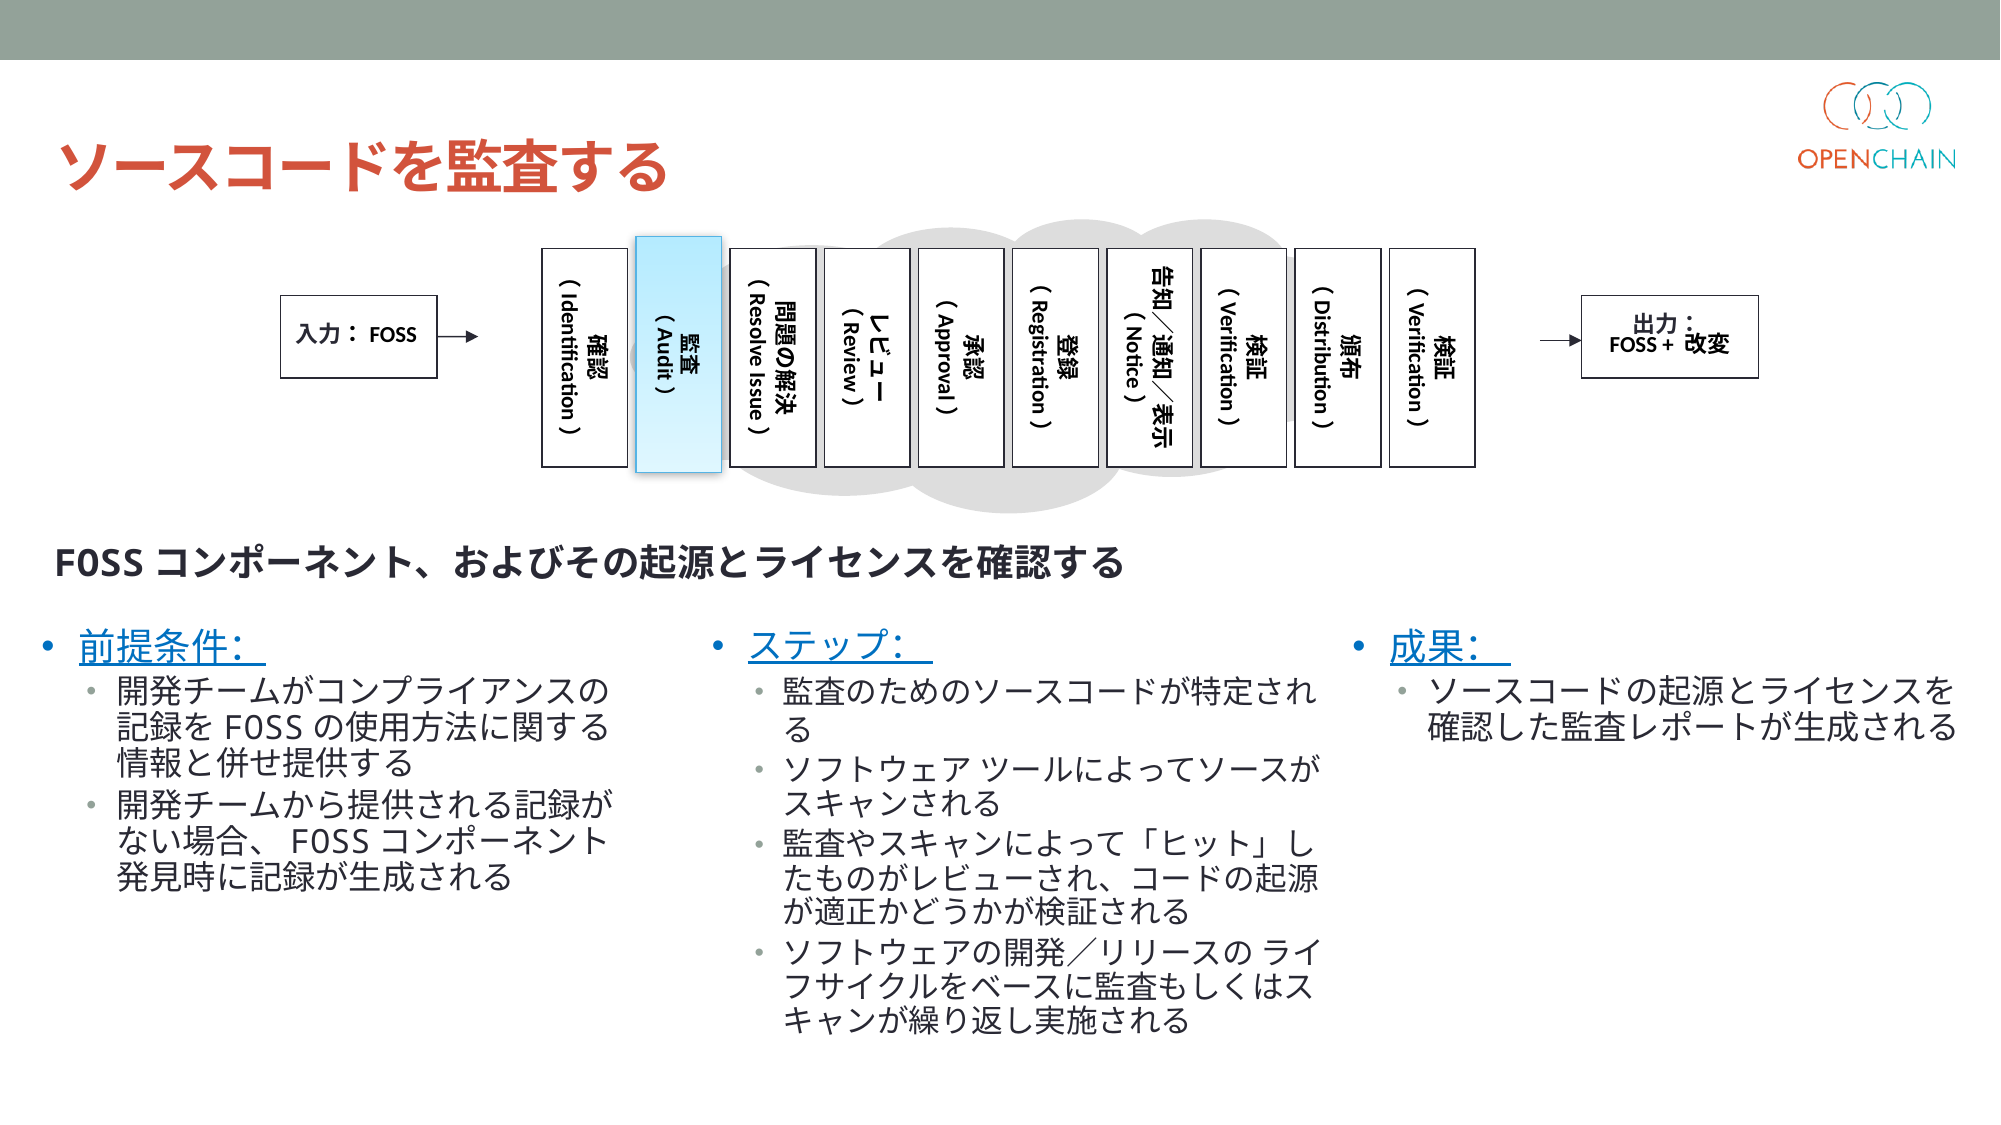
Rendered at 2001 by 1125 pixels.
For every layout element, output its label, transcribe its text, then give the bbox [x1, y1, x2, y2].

text_box 出力： FOSS + 改変 [1581, 295, 1759, 378]
text_box 承認 （Approval） [918, 248, 1005, 467]
text_box 成果： ソースコードの起源とライセンスを確認した監査レポートが生成される [1360, 620, 2000, 998]
text_box 告知／通知／表示（Notice） [1106, 248, 1193, 467]
text_box 前提条件： 開発チームがコンプライアンスの記録をFOSSの使用方法に関する情報と併せ提供する 開発チームから提供される記録がない場合、FOSSコンポーネント発見時に記録が生成される [0, 620, 663, 1110]
text_box 登録 （Registration） [1012, 248, 1099, 467]
text_box 監査 （Audit） [635, 236, 722, 473]
text_box [1287, 256, 1295, 422]
picture [1798, 82, 1955, 169]
text_box ステップ： 監査のためのソースコードが特定される ソフトウェア ツールによってソースがスキャンされる 監査やスキャンによって「ヒット」したものがレビューされ、コードの起源が適正かどうかが検証される ソフトウェアの開発／リリースの ライフサイクルをベースに監査もしくはスキャンが繰り返し実施される [696, 620, 1360, 1050]
text_box 確認 （Identification） [541, 248, 628, 467]
text_box FOSSコンポーネント、およびその起源とライセンスを確認する [39, 531, 1142, 592]
text_box ソースコードを監査する [40, 84, 1841, 247]
text_box レビュー （Review） [824, 248, 911, 467]
text_box 検証 （Verification） [1200, 248, 1287, 467]
text_box 頒布 （Distribution） [1295, 248, 1381, 467]
text_box 検証 （Verification） [1389, 248, 1476, 468]
text_box 入力：FOSS [280, 295, 438, 378]
text_box [738, 247, 1283, 514]
text_box 問題の解決 （Resolve Issue） [730, 248, 816, 467]
